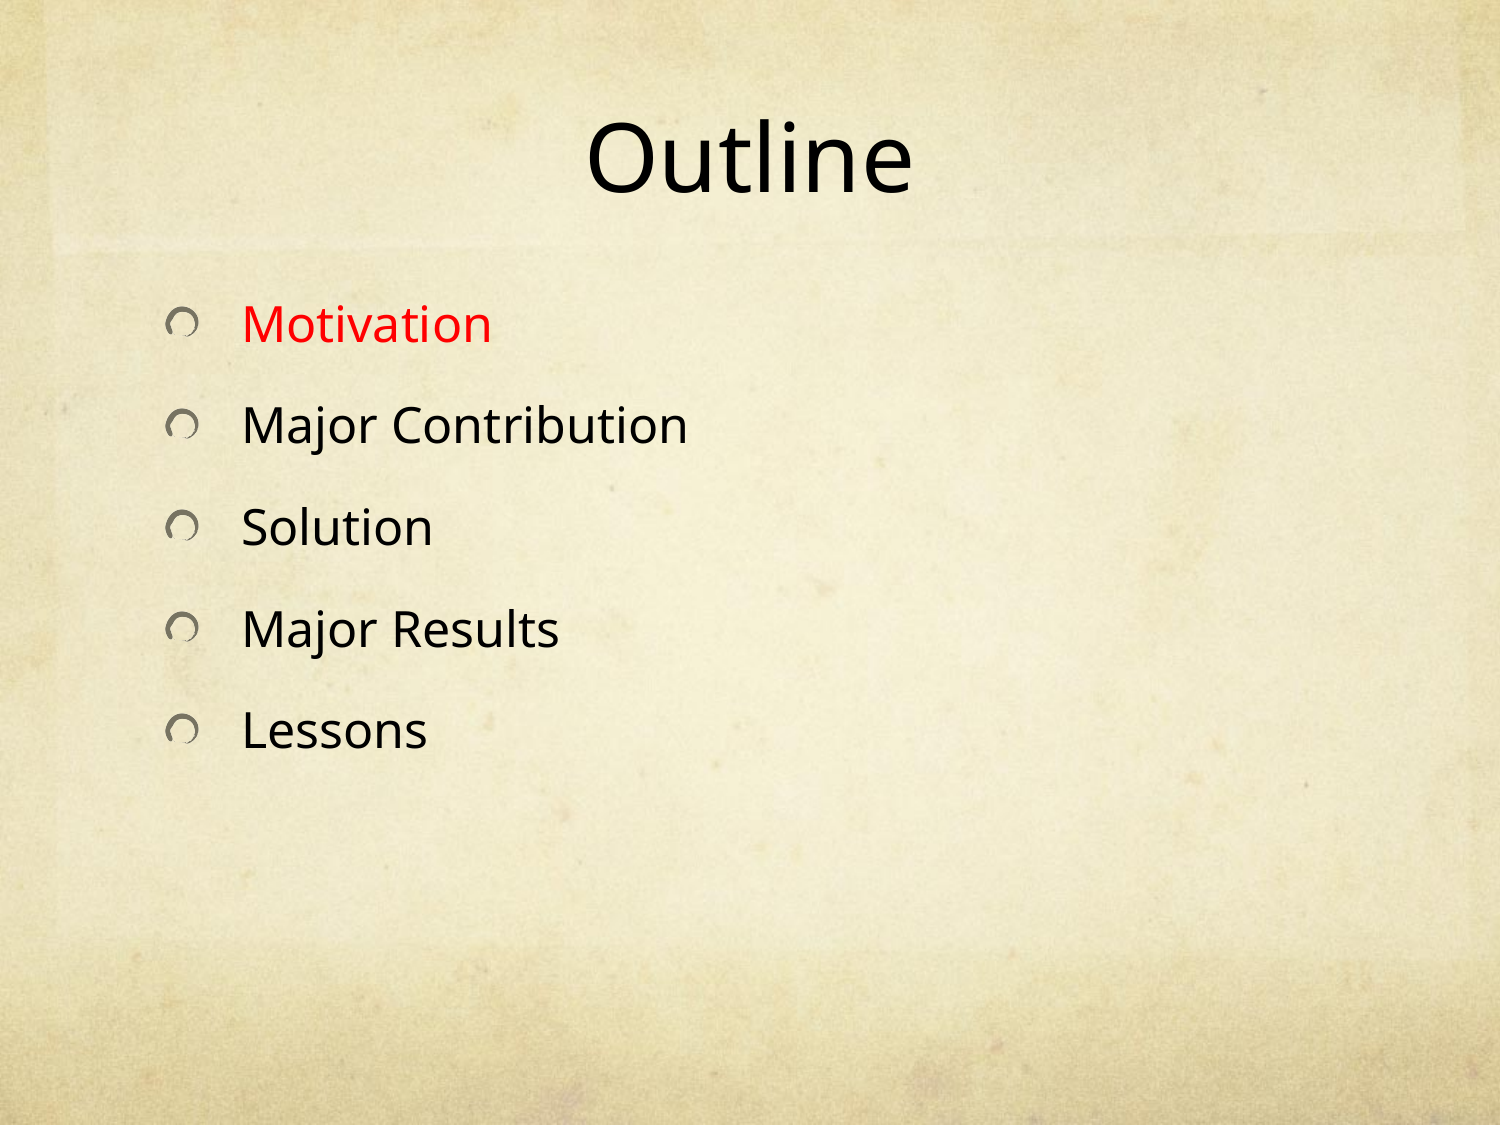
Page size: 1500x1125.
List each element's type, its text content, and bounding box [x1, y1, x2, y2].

list Motivation Major Contribution Solution Major Results Lessons [150, 284, 1350, 950]
picture [0, 0, 1500, 1125]
title Outline [150, 82, 1350, 225]
